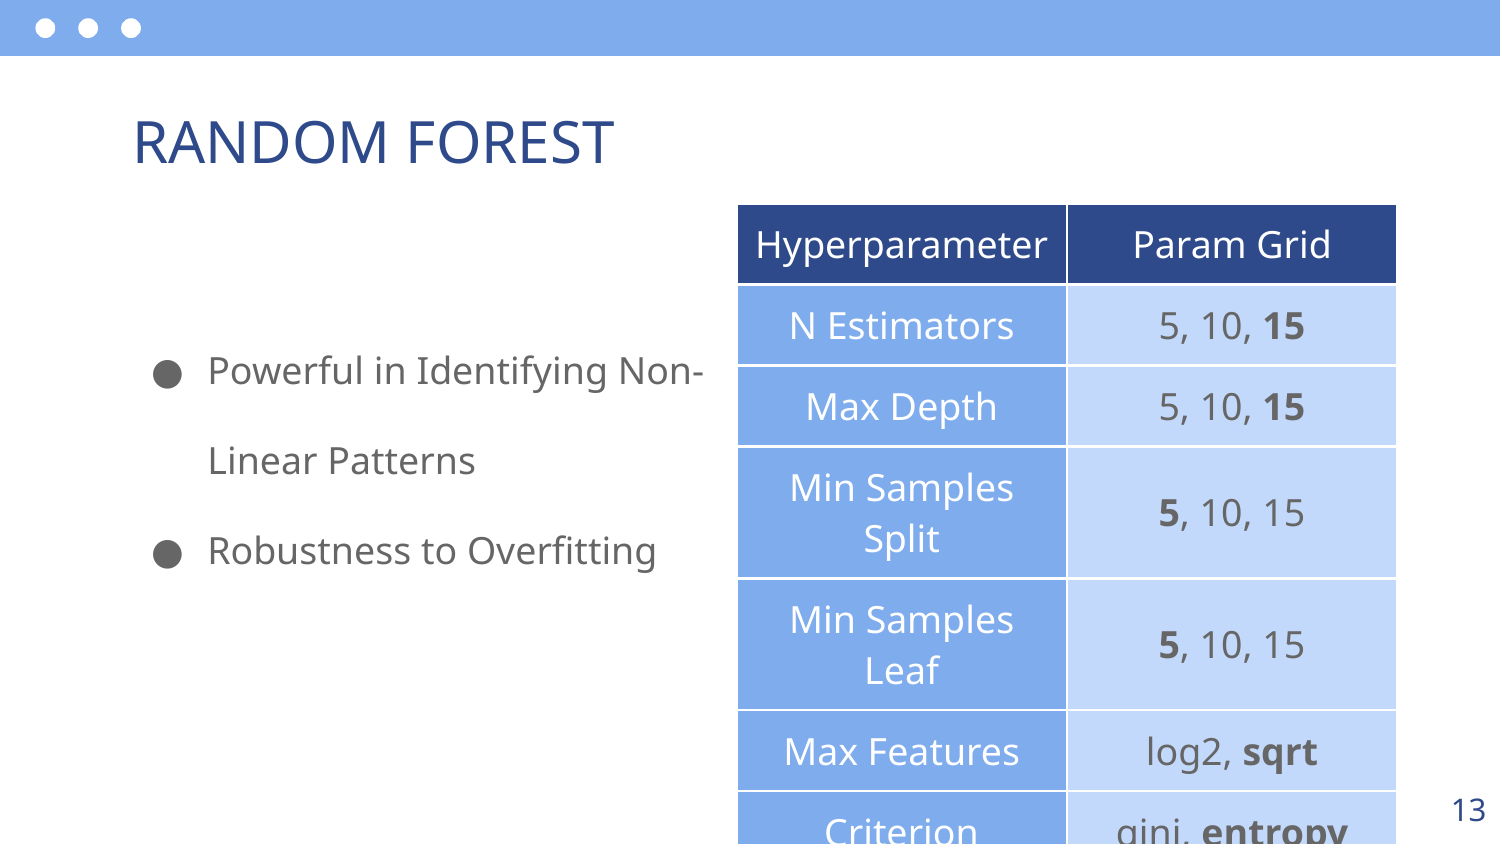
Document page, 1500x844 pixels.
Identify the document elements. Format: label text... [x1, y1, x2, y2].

table_cell 5, 10, 15 [1068, 580, 1396, 709]
table_cell 5, 10, 15 [1068, 286, 1396, 364]
table_cell Min Samples Split [738, 448, 1066, 577]
table_header Param Grid [1068, 205, 1396, 283]
table_header Hyperparameter [738, 205, 1066, 283]
table_cell Min Samples Leaf [738, 580, 1066, 709]
table_cell N Estimators [738, 286, 1066, 364]
subtitle Powerful in Identifying Non-Linear Patterns Robustness to Overfitting [117, 287, 735, 761]
table_cell log2, sqrt [1068, 711, 1396, 790]
table_cell 5, 10, 15 [1068, 367, 1396, 445]
title RANDOM FOREST [117, 90, 1383, 167]
table_cell Criterion [738, 792, 1066, 844]
text_box 13 [1435, 775, 1500, 843]
table_cell gini, entropy [1068, 792, 1396, 844]
table_cell 5, 10, 15 [1068, 448, 1396, 577]
table_cell Max Depth [738, 367, 1066, 445]
table_cell Max Features [738, 711, 1066, 790]
